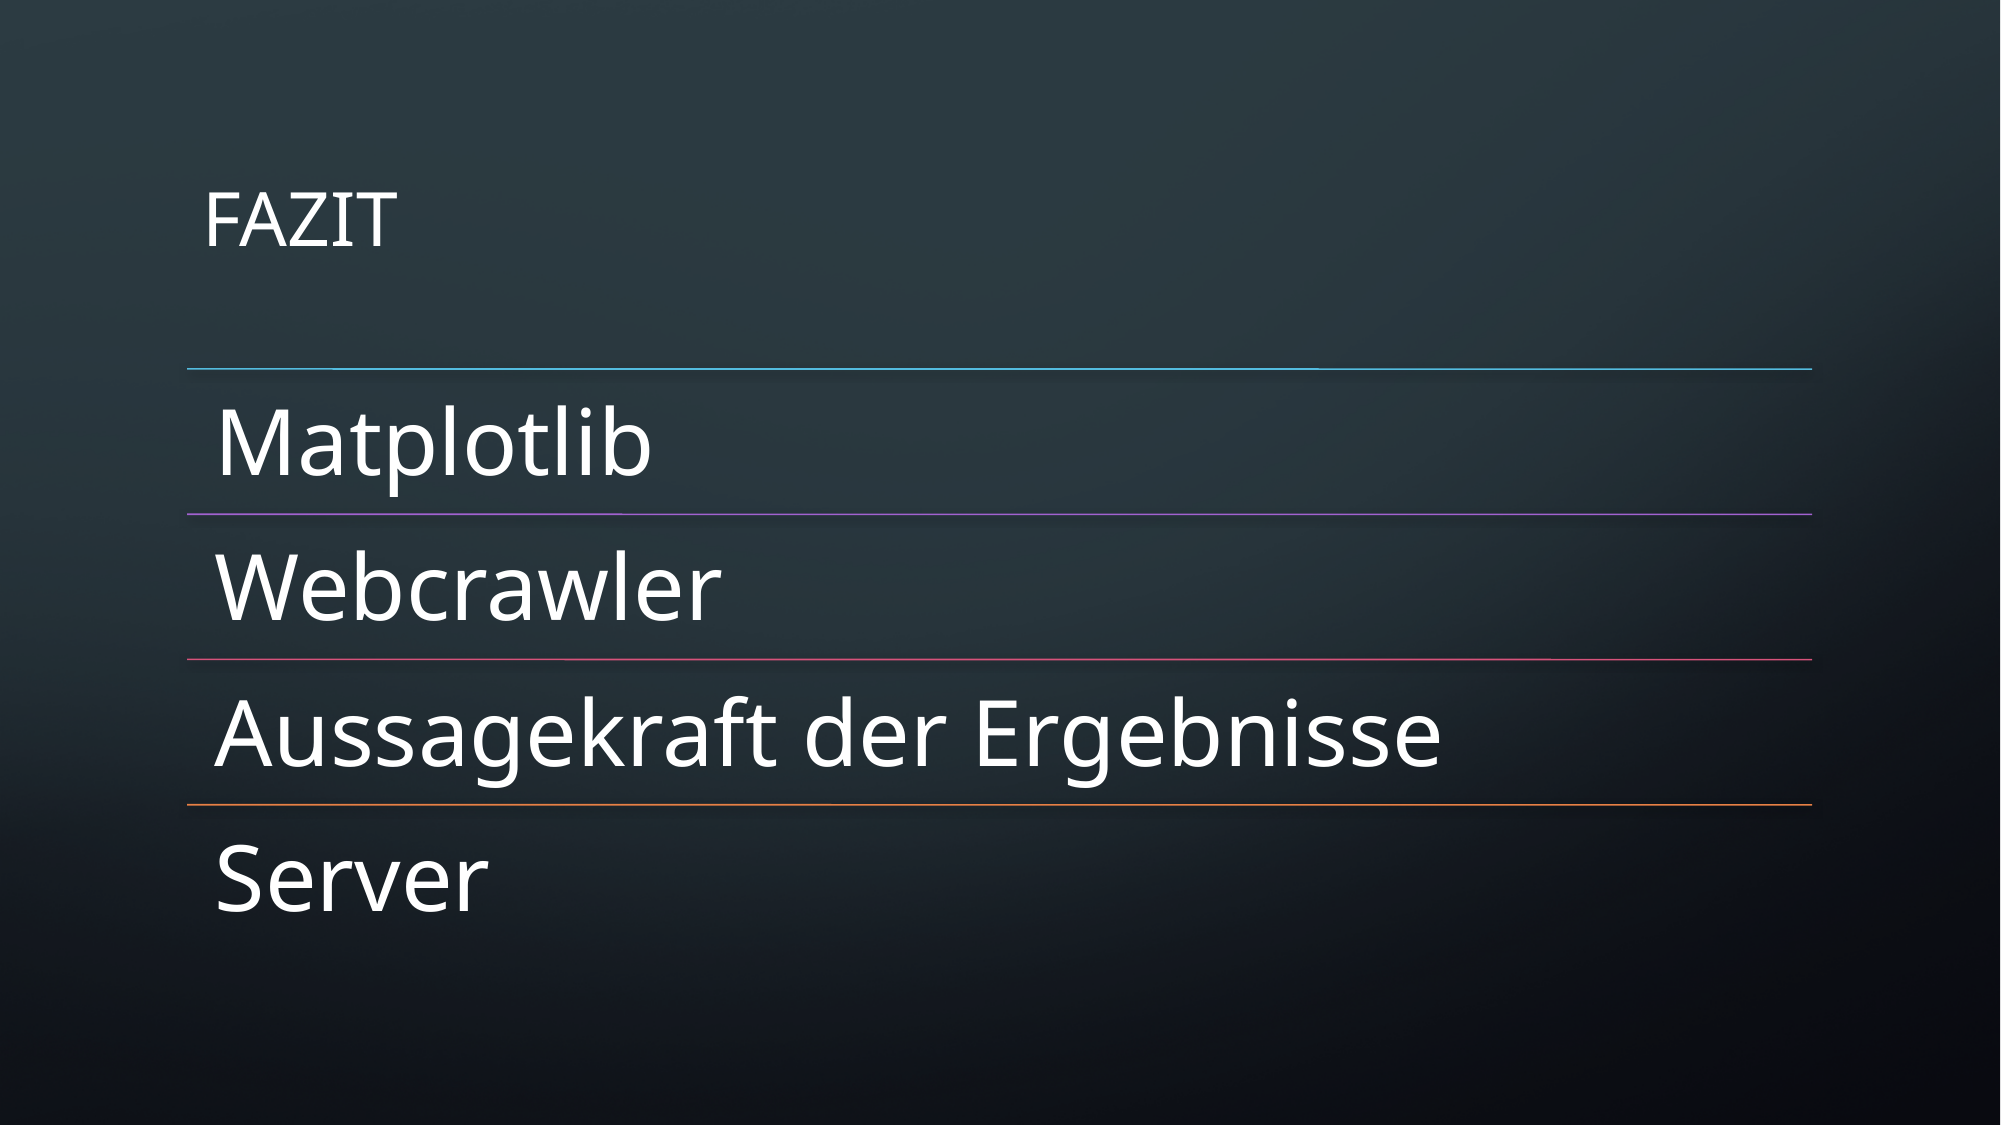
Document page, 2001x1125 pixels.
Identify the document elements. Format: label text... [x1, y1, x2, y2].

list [186, 368, 1813, 951]
title Fazit [187, 101, 1813, 344]
text_box [0, 0, 2000, 1125]
